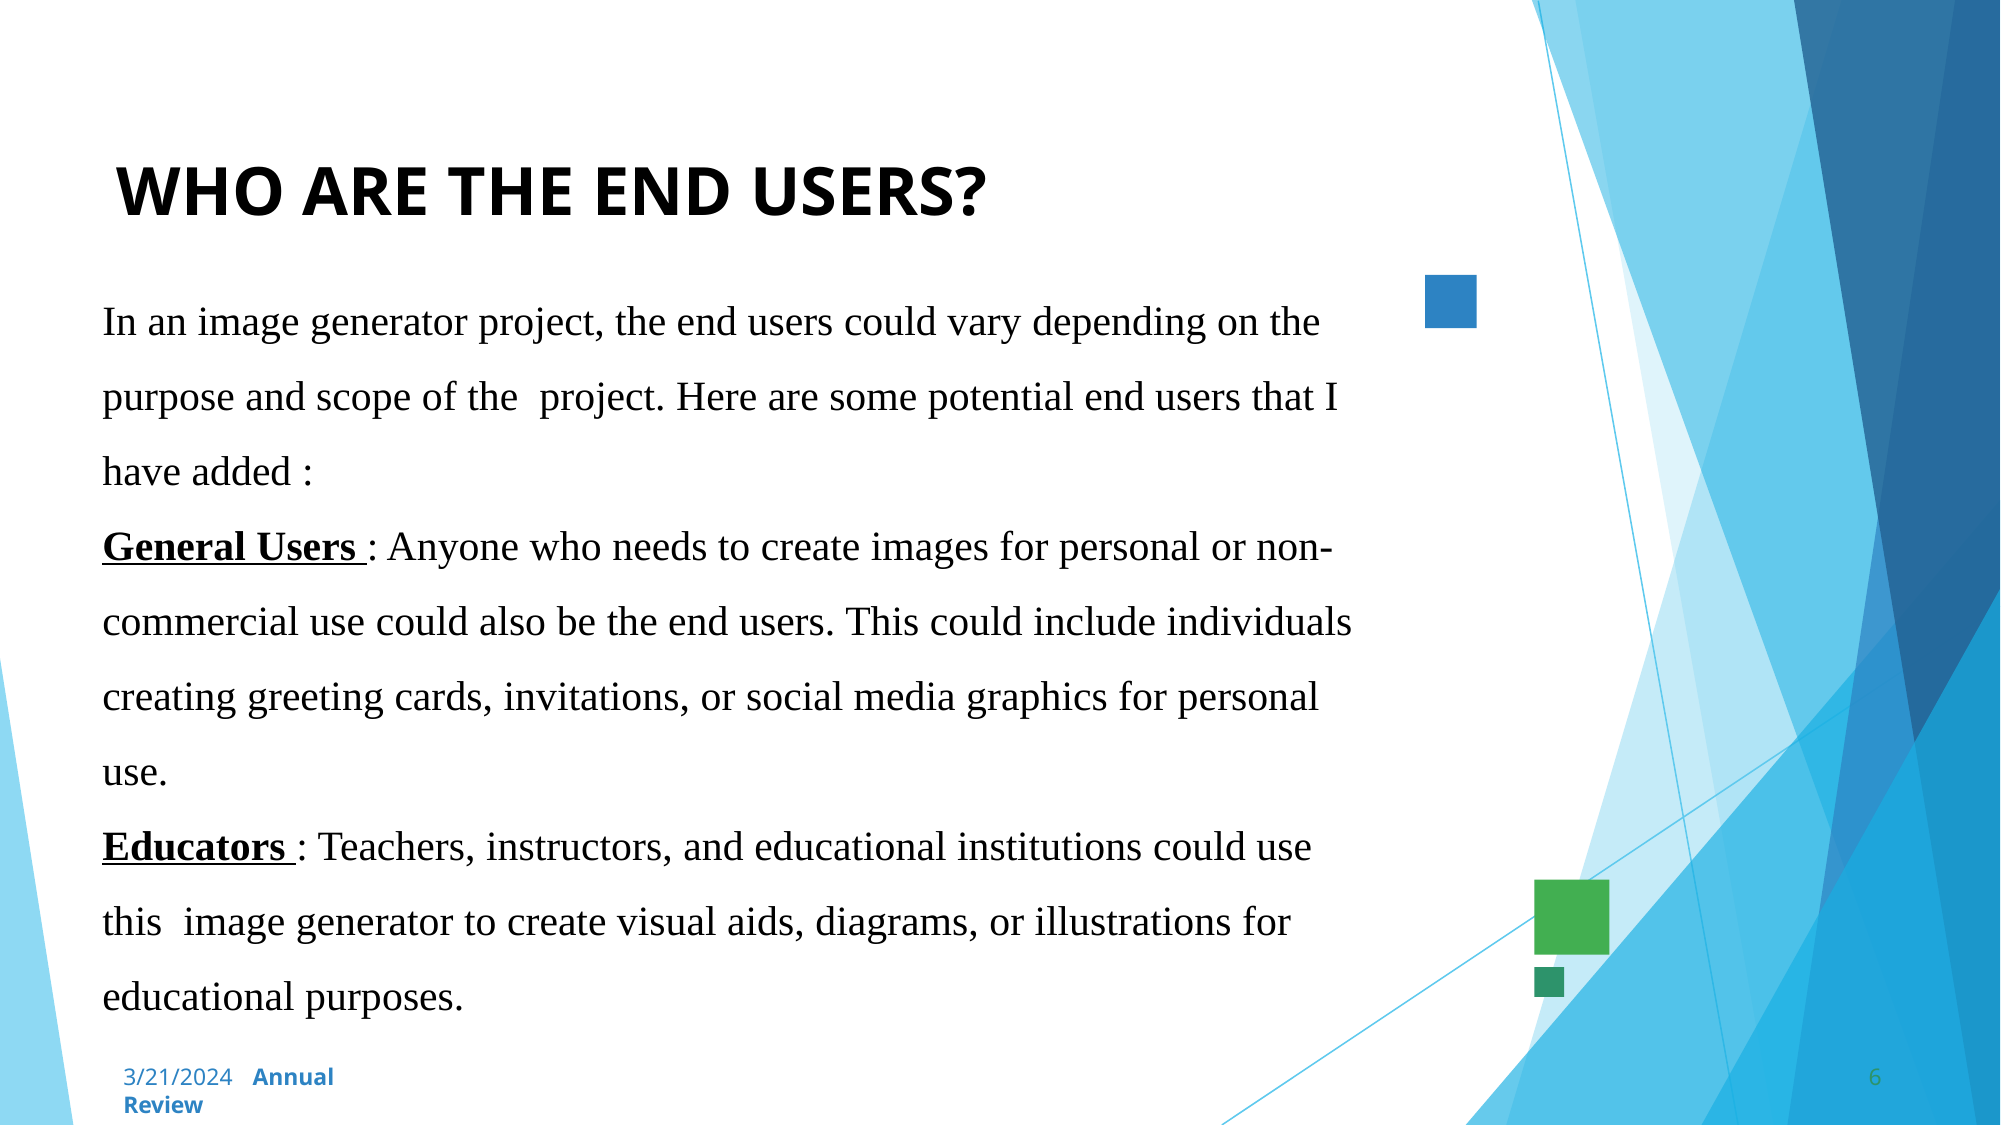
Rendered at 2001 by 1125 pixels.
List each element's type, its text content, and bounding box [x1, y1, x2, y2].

title WHO ARE THE END USERS? [91, 63, 1694, 337]
text_box [1534, 879, 1610, 955]
text_box In an image generator project, the end users could vary depending on the purpose and scope of the project. Here are some potential end users that I have added : General Users : Anyone who needs to create images for personal or non-commercial use could also be the end users. This could include individuals creating greeting cards, invitations, or social media graphics for personal use. Educators : Teachers, instructors, and educational institutions could use this image generator to create visual aids, diagrams, or illustrations for educational purposes. [87, 261, 1388, 1125]
text_box [1534, 967, 1565, 997]
slide_number 6 [1849, 1061, 1890, 1125]
picture [118, 1012, 477, 1093]
